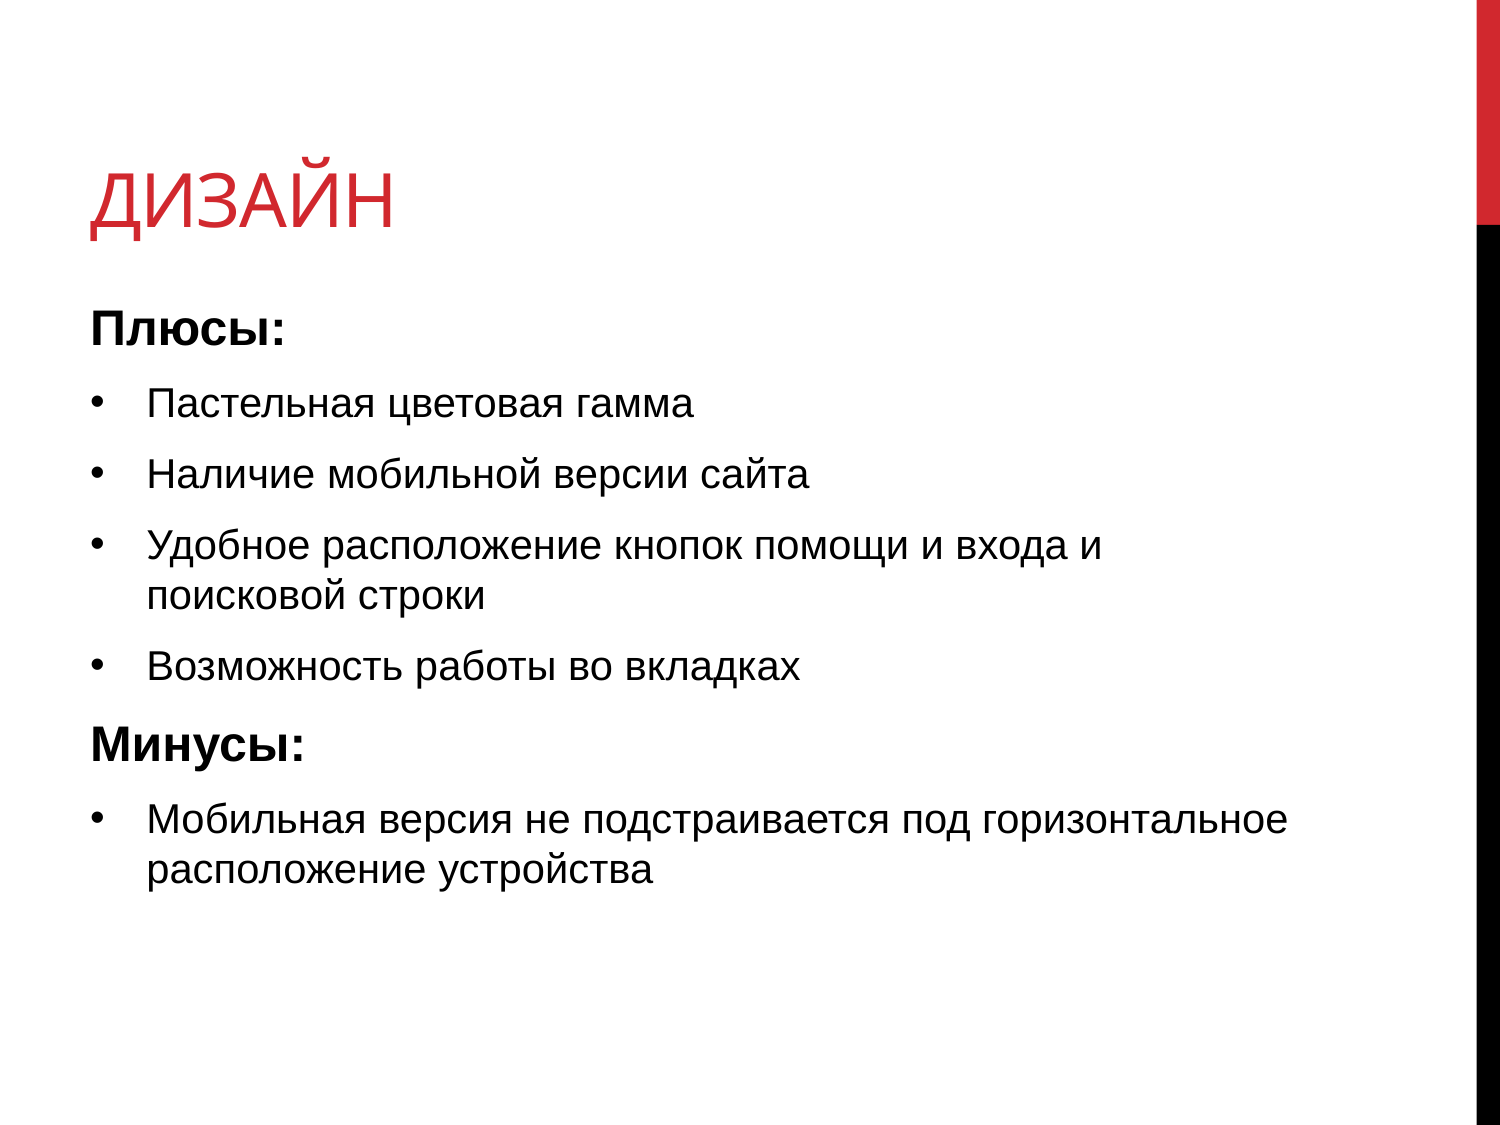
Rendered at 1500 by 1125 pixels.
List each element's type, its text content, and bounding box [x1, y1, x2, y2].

list Плюсы: Пастельная цветовая гамма Наличие мобильной версии сайта Удобное расположение кнопок помощи и входа и поисковой строки Возможность работы во вкладках Минусы: Мобильная версия не подстраивается под горизонтальное расположение устройства [75, 287, 1325, 1005]
title Дизайн [75, 25, 1025, 250]
